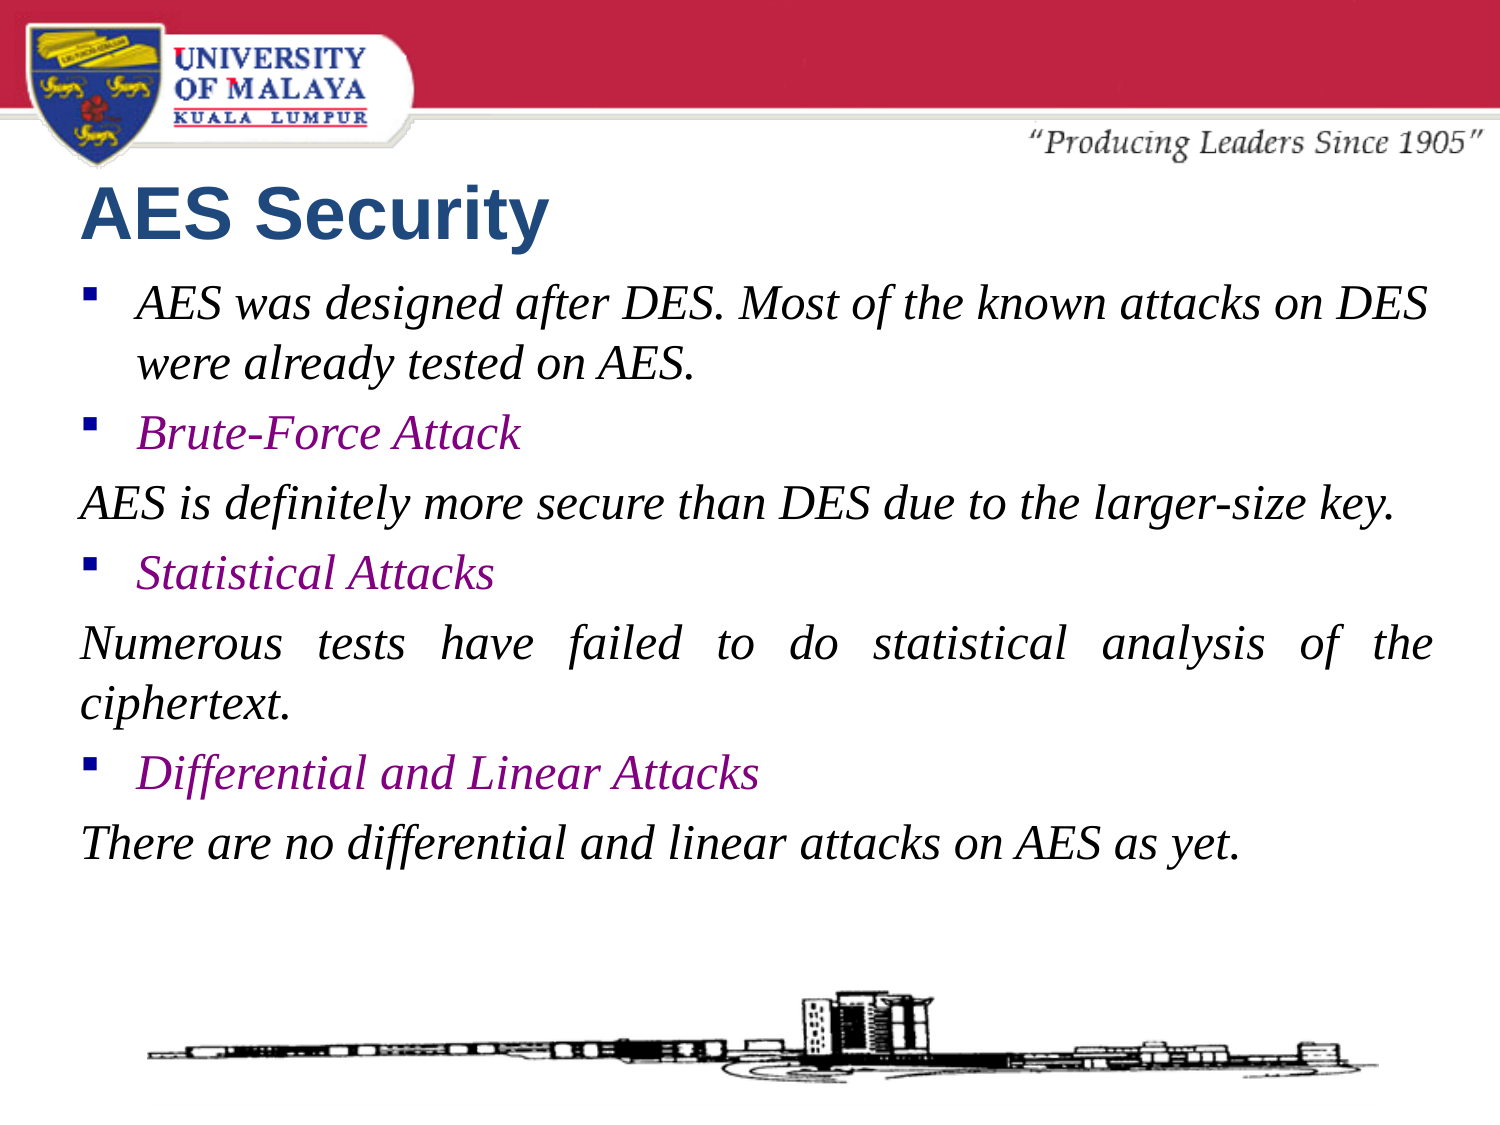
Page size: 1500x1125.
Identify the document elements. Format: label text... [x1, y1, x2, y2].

title AES Security [64, 150, 1448, 261]
picture [147, 1004, 1379, 1106]
list AES was designed after DES. Most of the known attacks on DES were already tested on AES. Brute-Force Attack AES is definitely more secure than DES due to the larger-size key. Statistical Attacks Numerous tests have failed to do statistical analysis of the ciphertext. Differential and Linear Attacks There are no differential and linear attacks on AES as yet. [64, 261, 1451, 1004]
picture [0, 0, 1500, 169]
